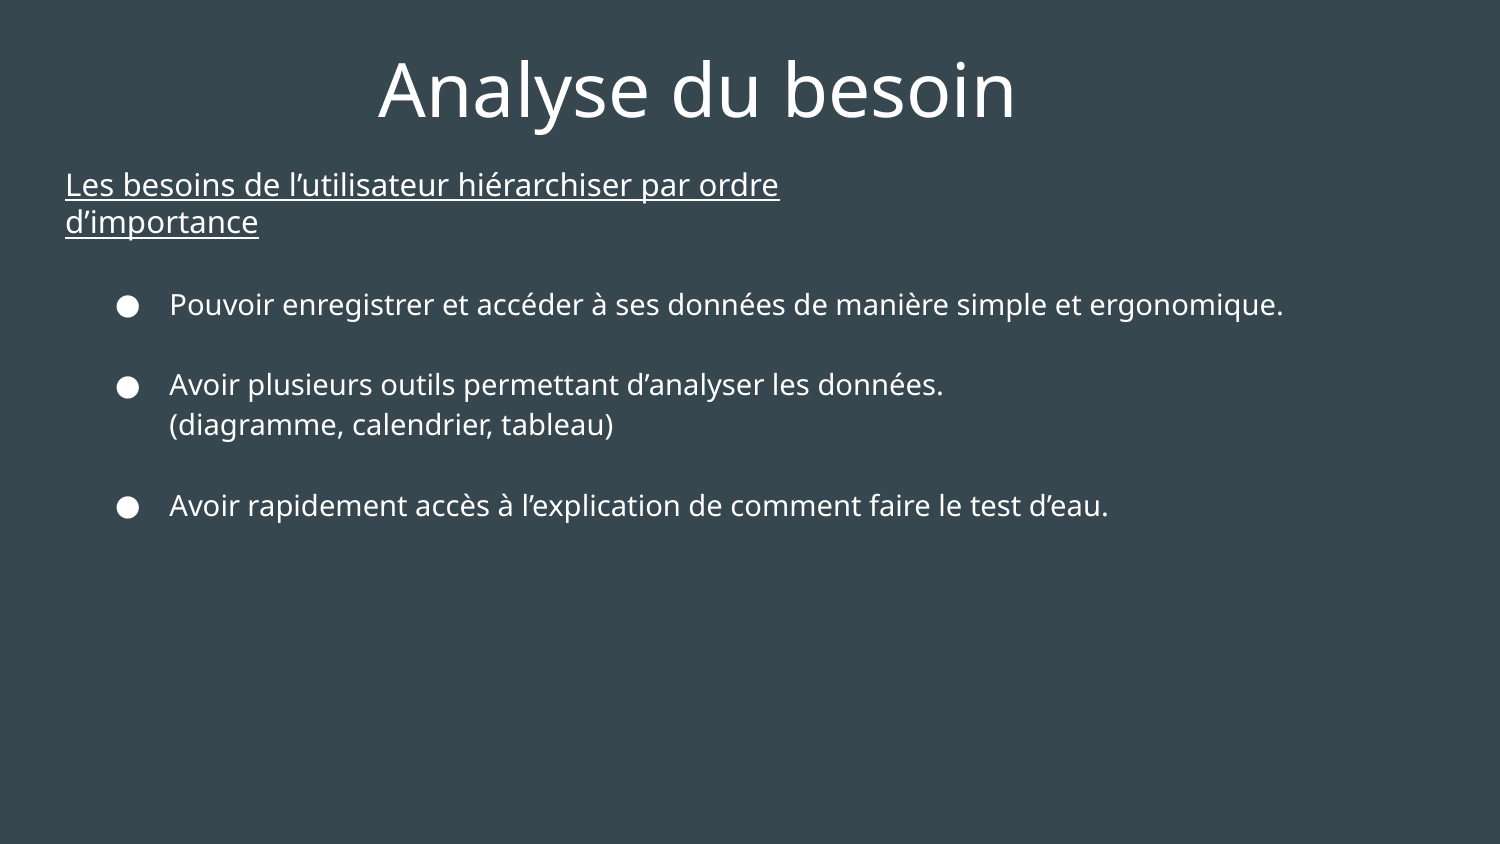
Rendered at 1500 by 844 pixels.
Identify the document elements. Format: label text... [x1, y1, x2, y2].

title Analyse du besoin [363, 16, 1033, 158]
text_box Les besoins de l’utilisateur hiérarchiser par ordre d’importance [50, 150, 964, 256]
text_box Pouvoir enregistrer et accéder à ses données de manière simple et ergonomique. Avoir plusieurs outils permettant d’analyser les données. (diagramme, calendrier, tableau) Avoir rapidement accès à l’explication de comment faire le test d’eau. [79, 265, 1318, 583]
